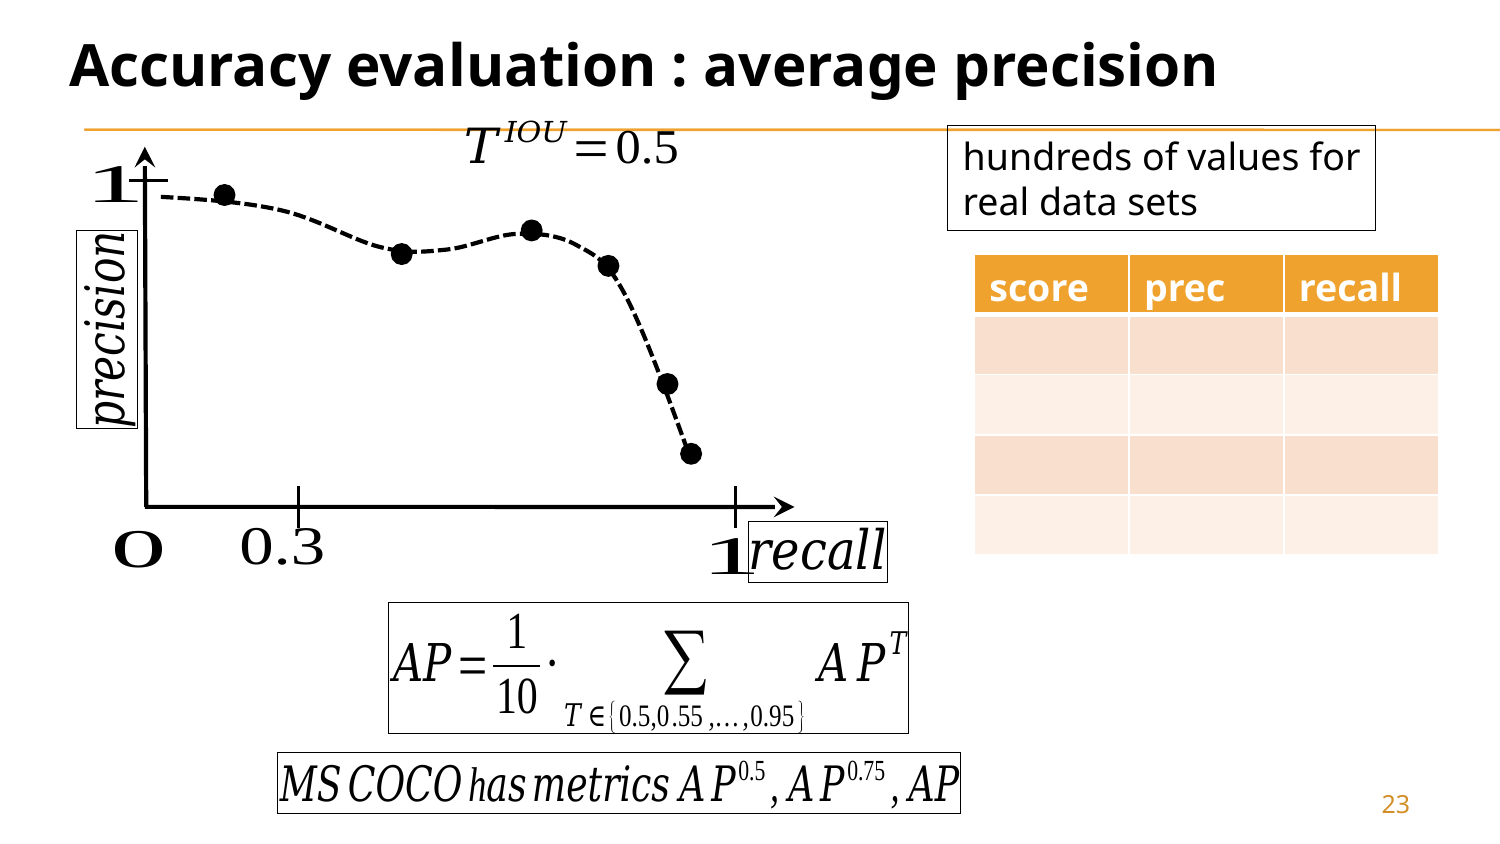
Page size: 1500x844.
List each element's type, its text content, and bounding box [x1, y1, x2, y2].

slide_number 23 [1074, 781, 1425, 827]
text_box [680, 442, 703, 465]
text_box [390, 243, 413, 265]
text_box hundreds of values for real data sets [947, 125, 1376, 231]
text_box [160, 196, 686, 457]
text_box [656, 373, 679, 395]
text_box [597, 254, 620, 277]
text_box Accuracy evaluation : average precision [54, 20, 1234, 105]
text_box [520, 219, 543, 242]
text_box [213, 184, 236, 206]
